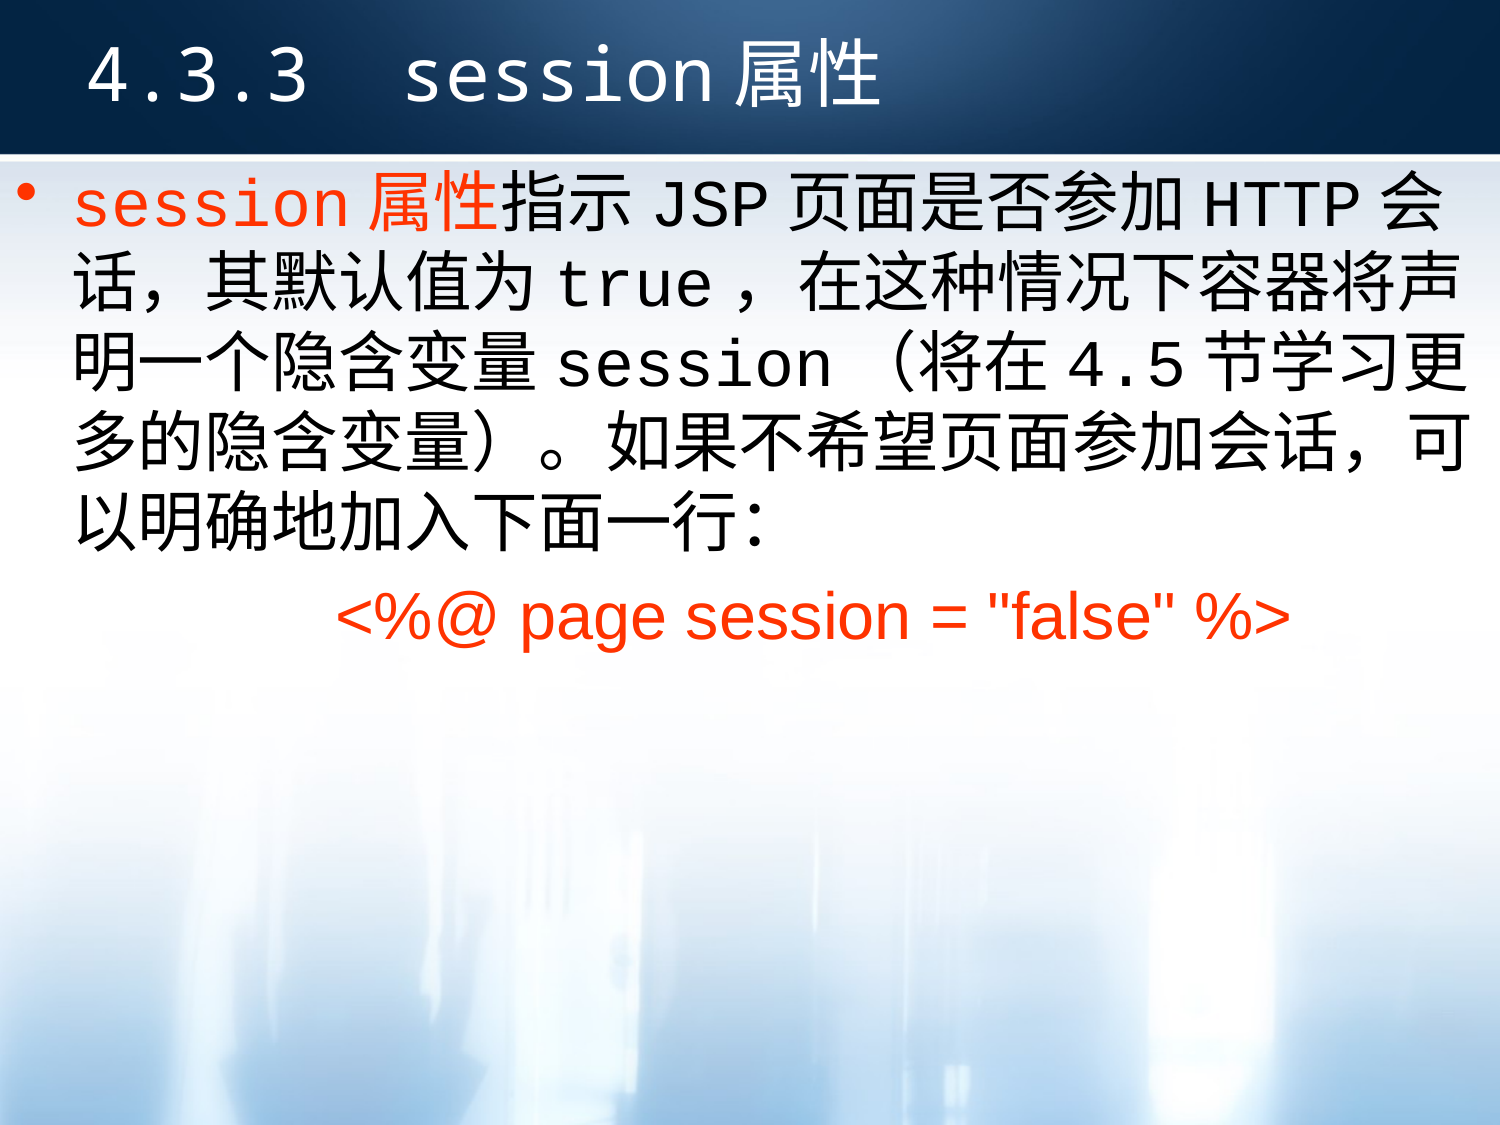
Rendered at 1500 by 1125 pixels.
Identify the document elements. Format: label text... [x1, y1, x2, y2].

picture [0, 0, 1500, 152]
title 4.3.3 session属性 [70, 70, 1421, 152]
list session属性指示JSP页面是否参加HTTP会话，其默认值为true，在这种情况下容器将声明一个隐含变量session（将在4.5节学习更多的隐含变量）。如果不希望页面参加会话，可以明确地加入下面一行： <%@ page session = "false" %> [0, 152, 1500, 1125]
